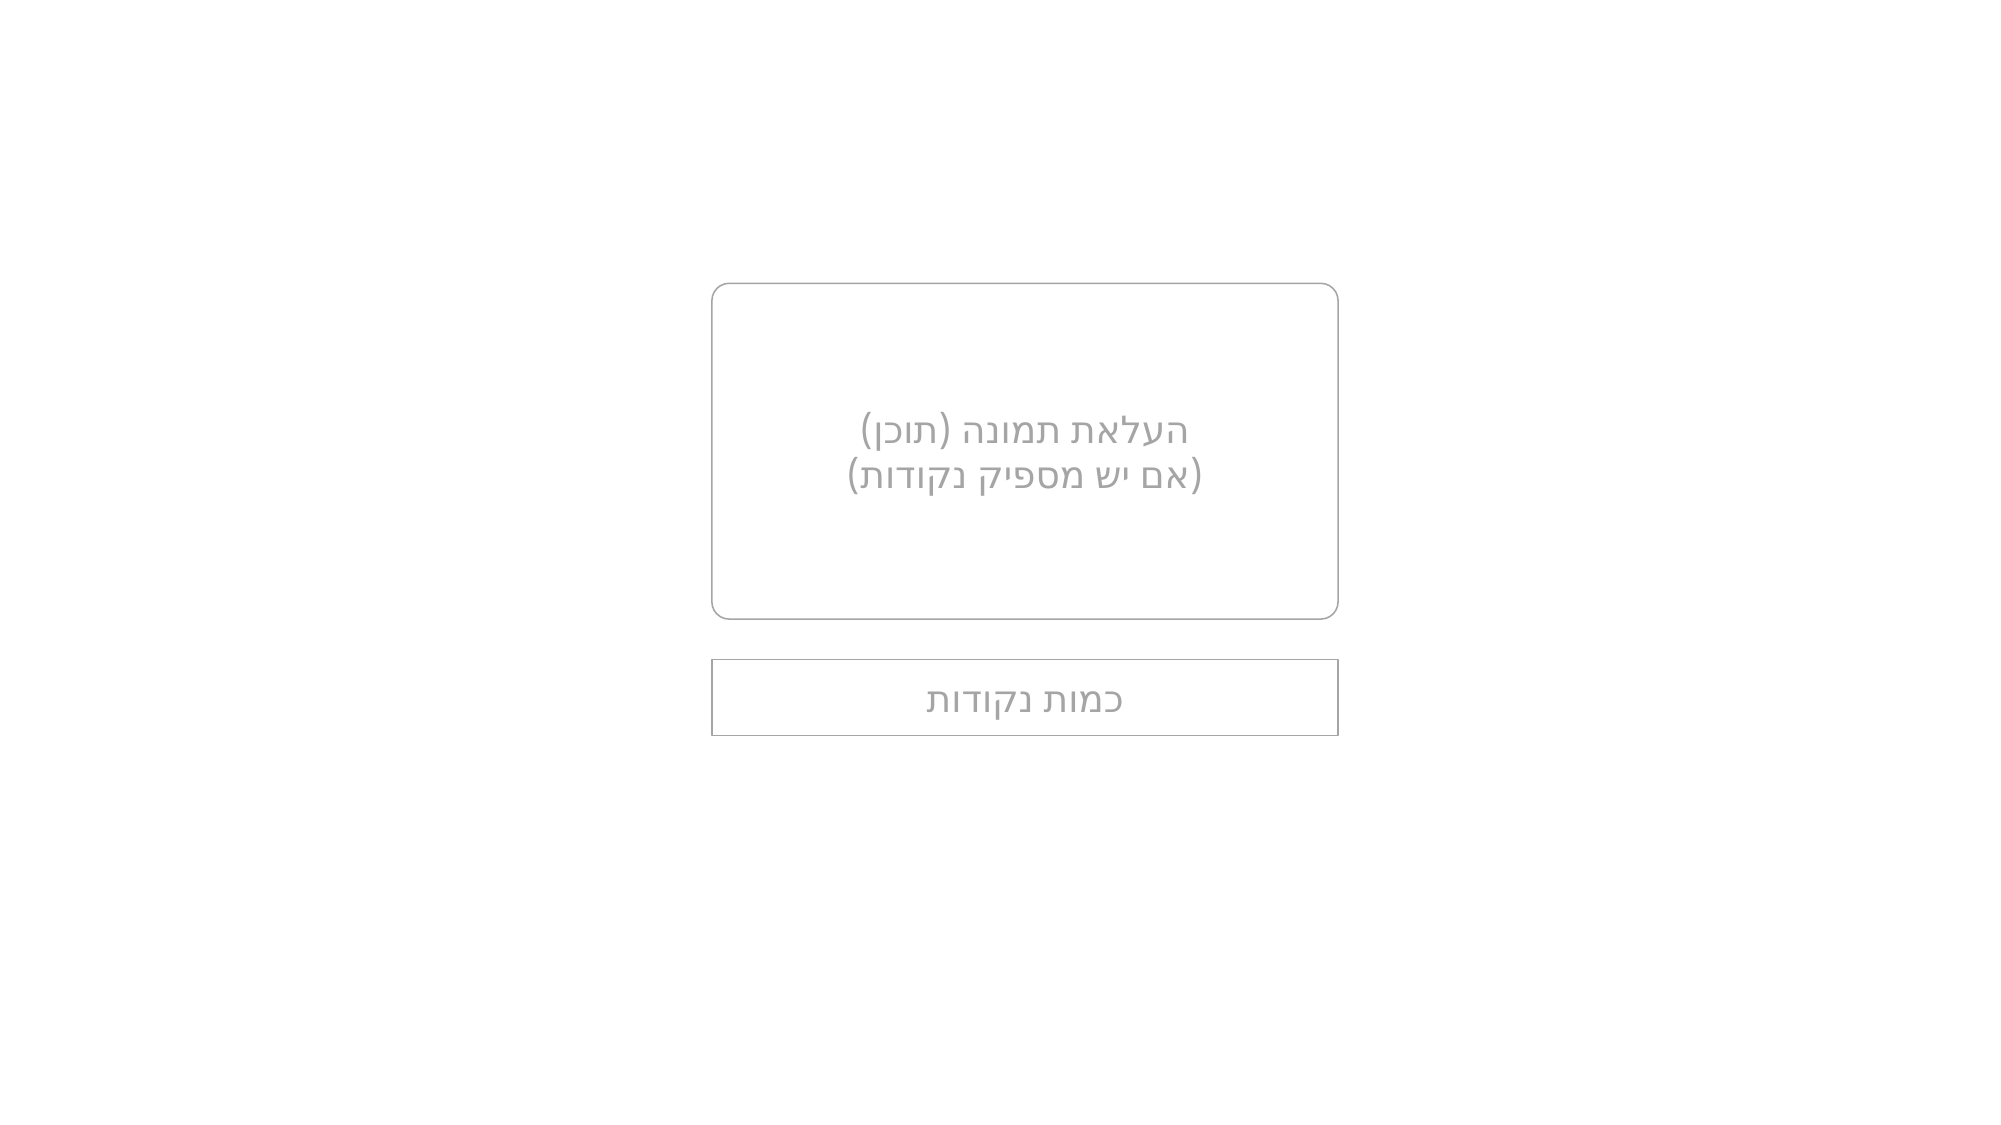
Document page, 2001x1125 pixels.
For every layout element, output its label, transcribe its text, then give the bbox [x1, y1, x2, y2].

text_box העלאת תמונה (תוכן) (אם יש מספיק נקודות) [711, 283, 1339, 620]
text_box כמות נקודות [711, 659, 1339, 736]
